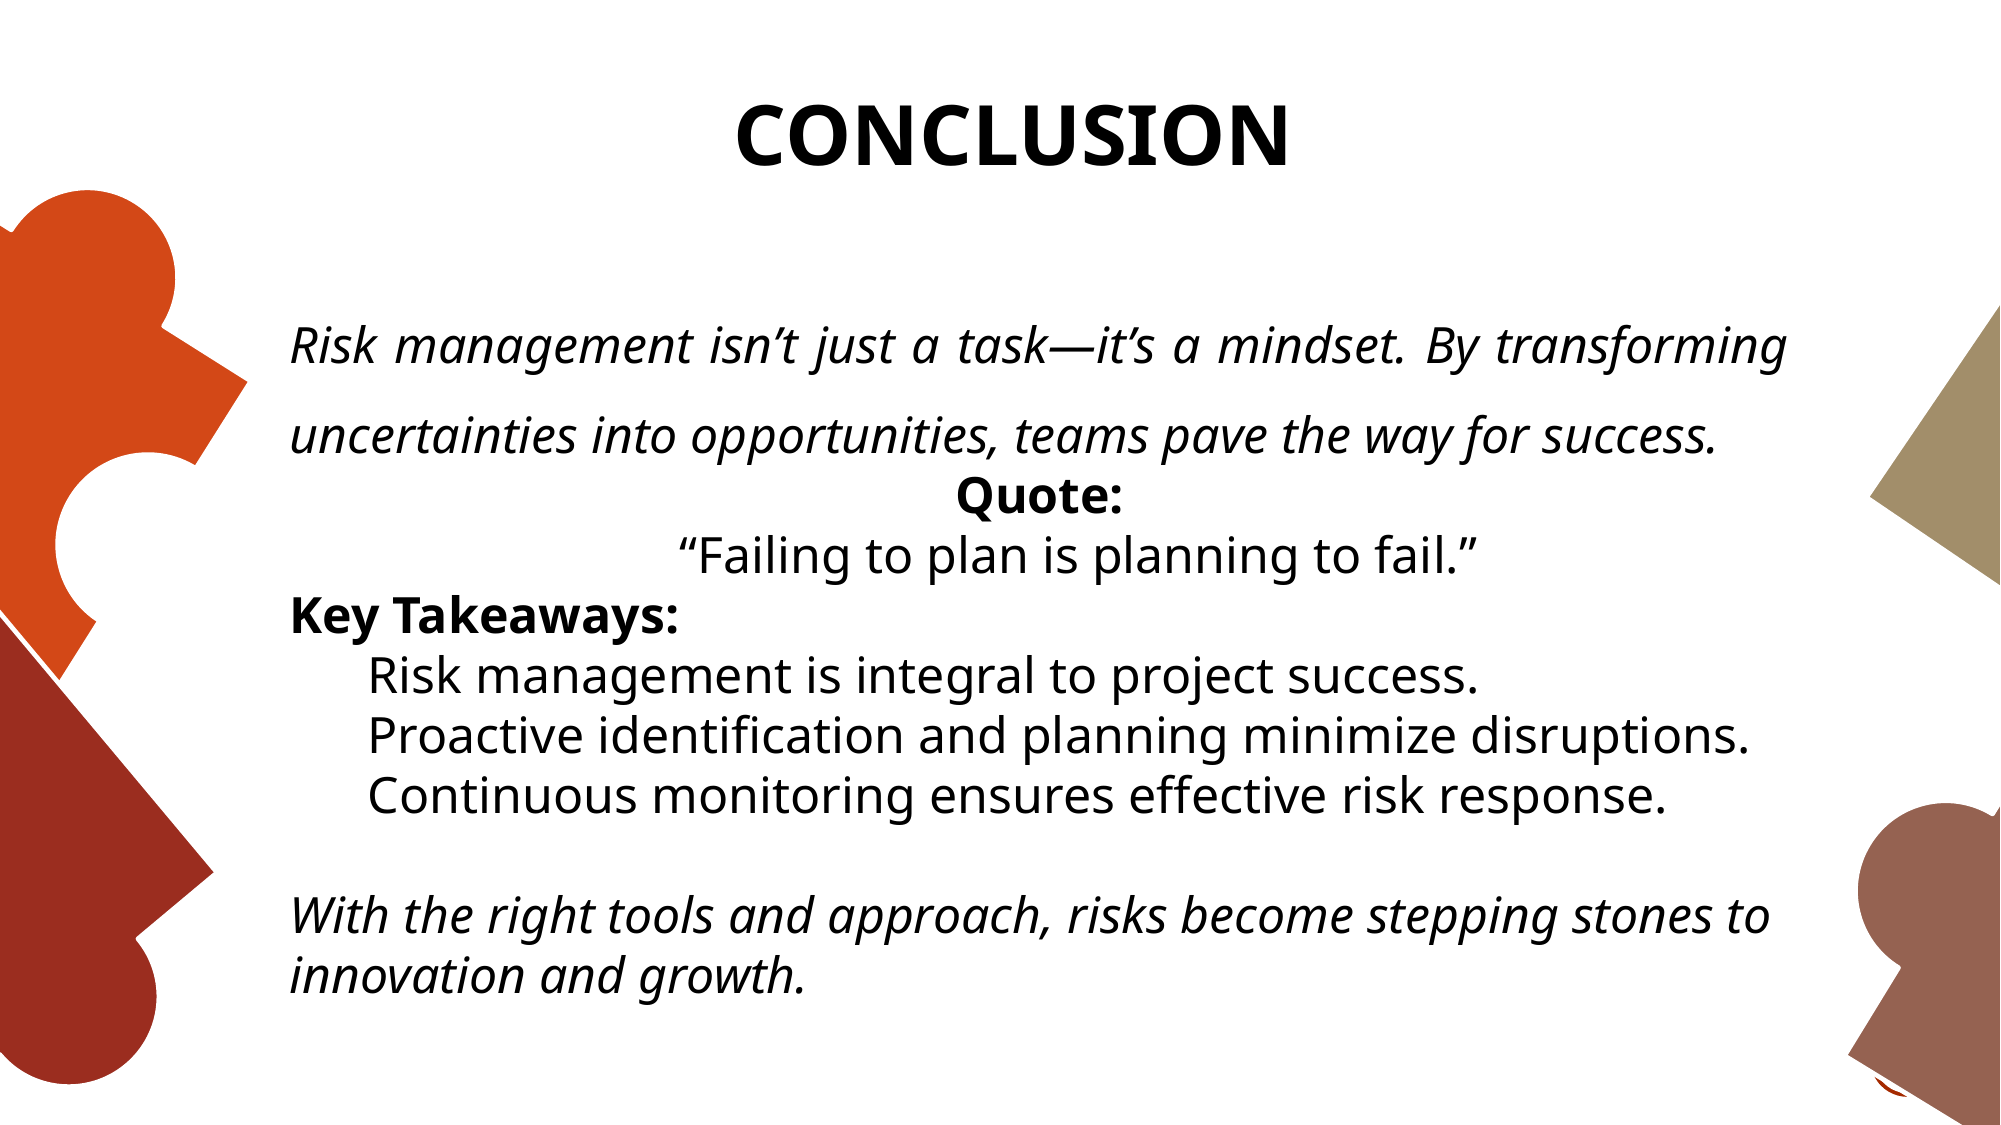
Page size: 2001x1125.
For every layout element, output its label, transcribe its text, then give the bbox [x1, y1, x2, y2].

text_box [0, 613, 218, 1087]
text_box [0, 187, 251, 684]
title Conclusion [113, 103, 1914, 174]
text_box Risk management isn’t just a task—it’s a mindset. By transforming uncertainties into opportunities, teams pave the way for success. Quote: “Failing to plan is planning to fail.” Key Takeaways: Risk management is integral to project success. Proactive identification and planning minimize disruptions. Continuous monitoring ensures effective risk response. With the right tools and approach, risks become stepping stones to innovation and growth. [269, 263, 1810, 1016]
text_box [1844, 800, 2000, 1125]
text_box [1866, 300, 2000, 589]
